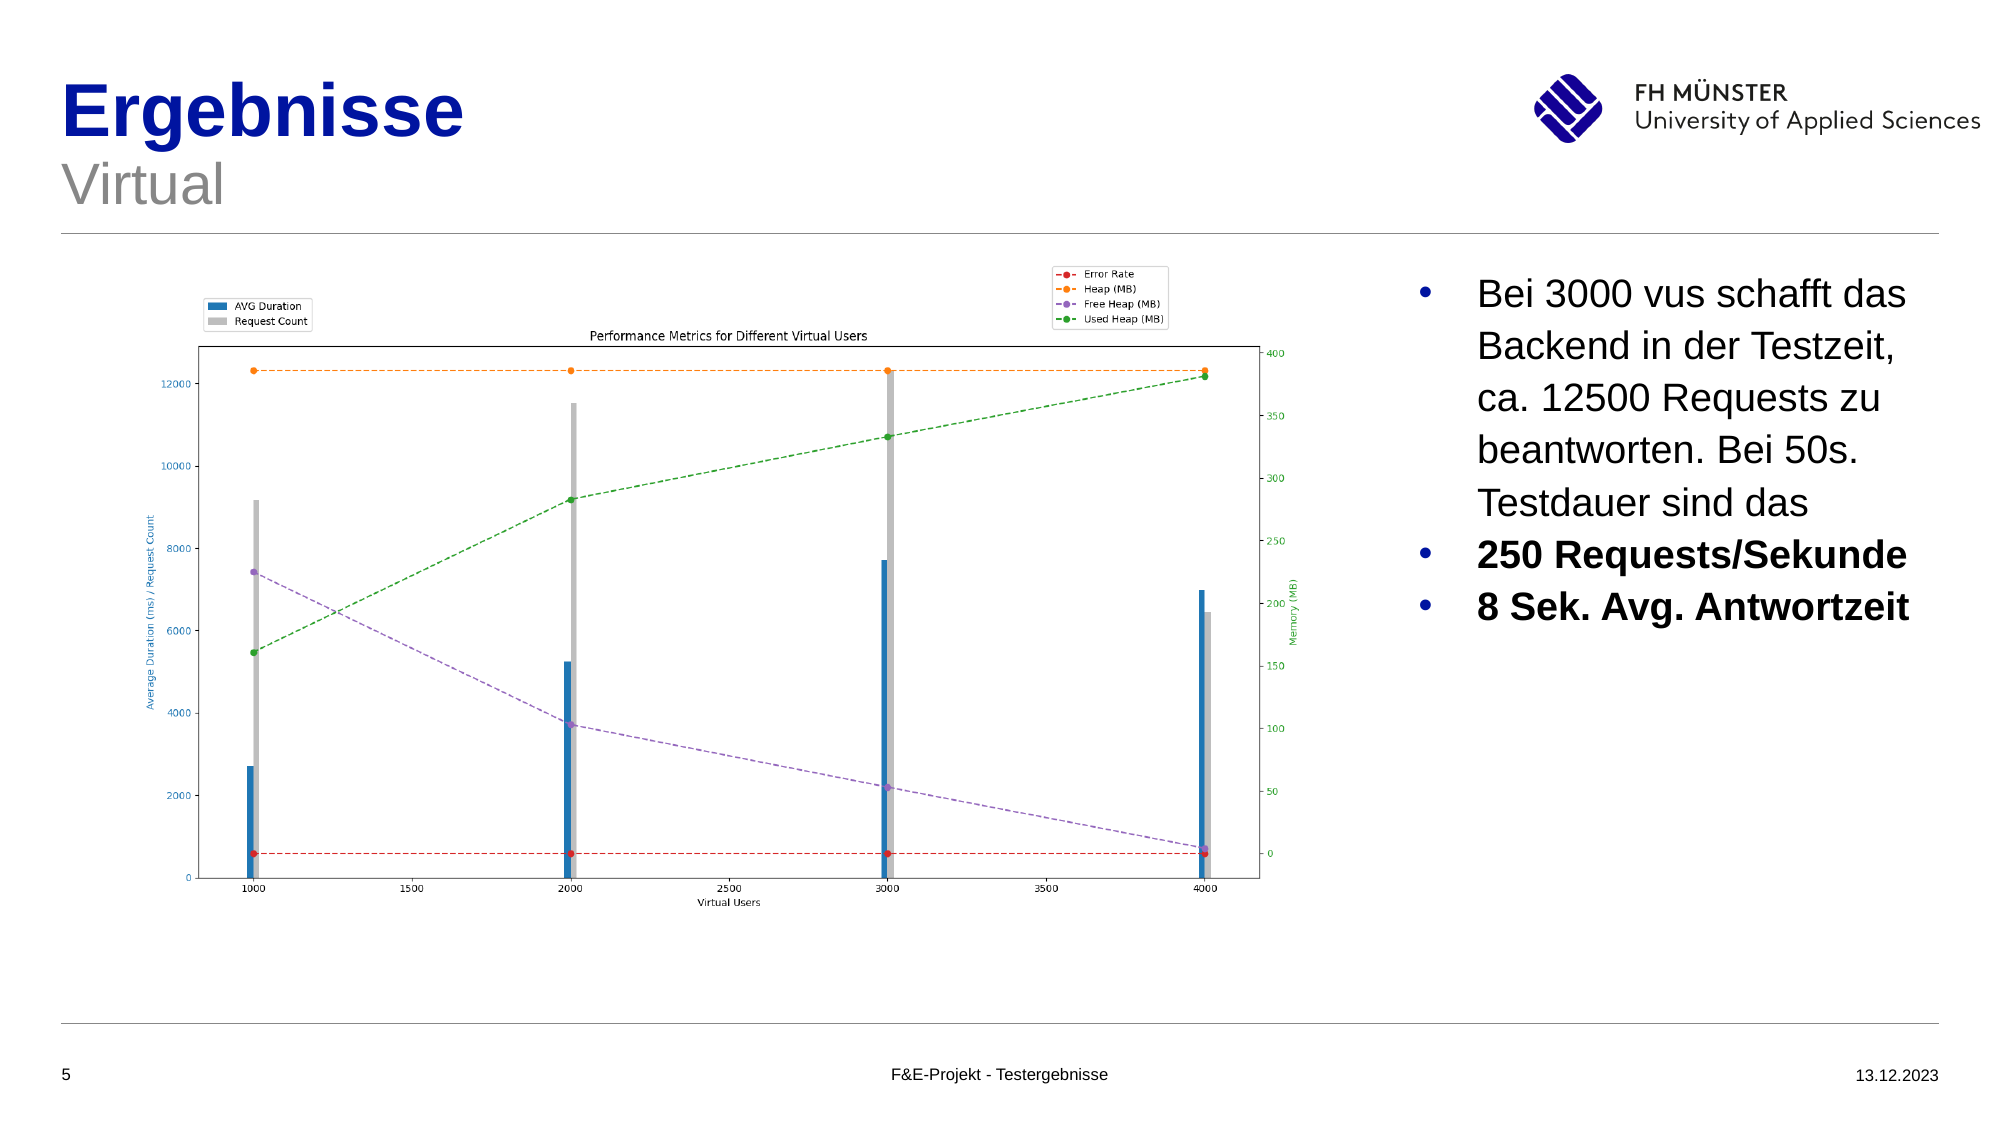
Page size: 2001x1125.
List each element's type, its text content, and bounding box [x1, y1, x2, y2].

text_box Virtual [61, 139, 1509, 222]
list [27, 263, 1396, 953]
picture [1533, 74, 1981, 143]
title Ergebnisse [60, 61, 1509, 223]
text_box Bei 3000 vus schafft das Backend in der Testzeit, ca. 12500 Requests zu beantworten. Bei 50s. Testdauer sind das 250 Requests/Sekunde 8 Sek. Avg. Antwortzeit [1418, 263, 1957, 953]
